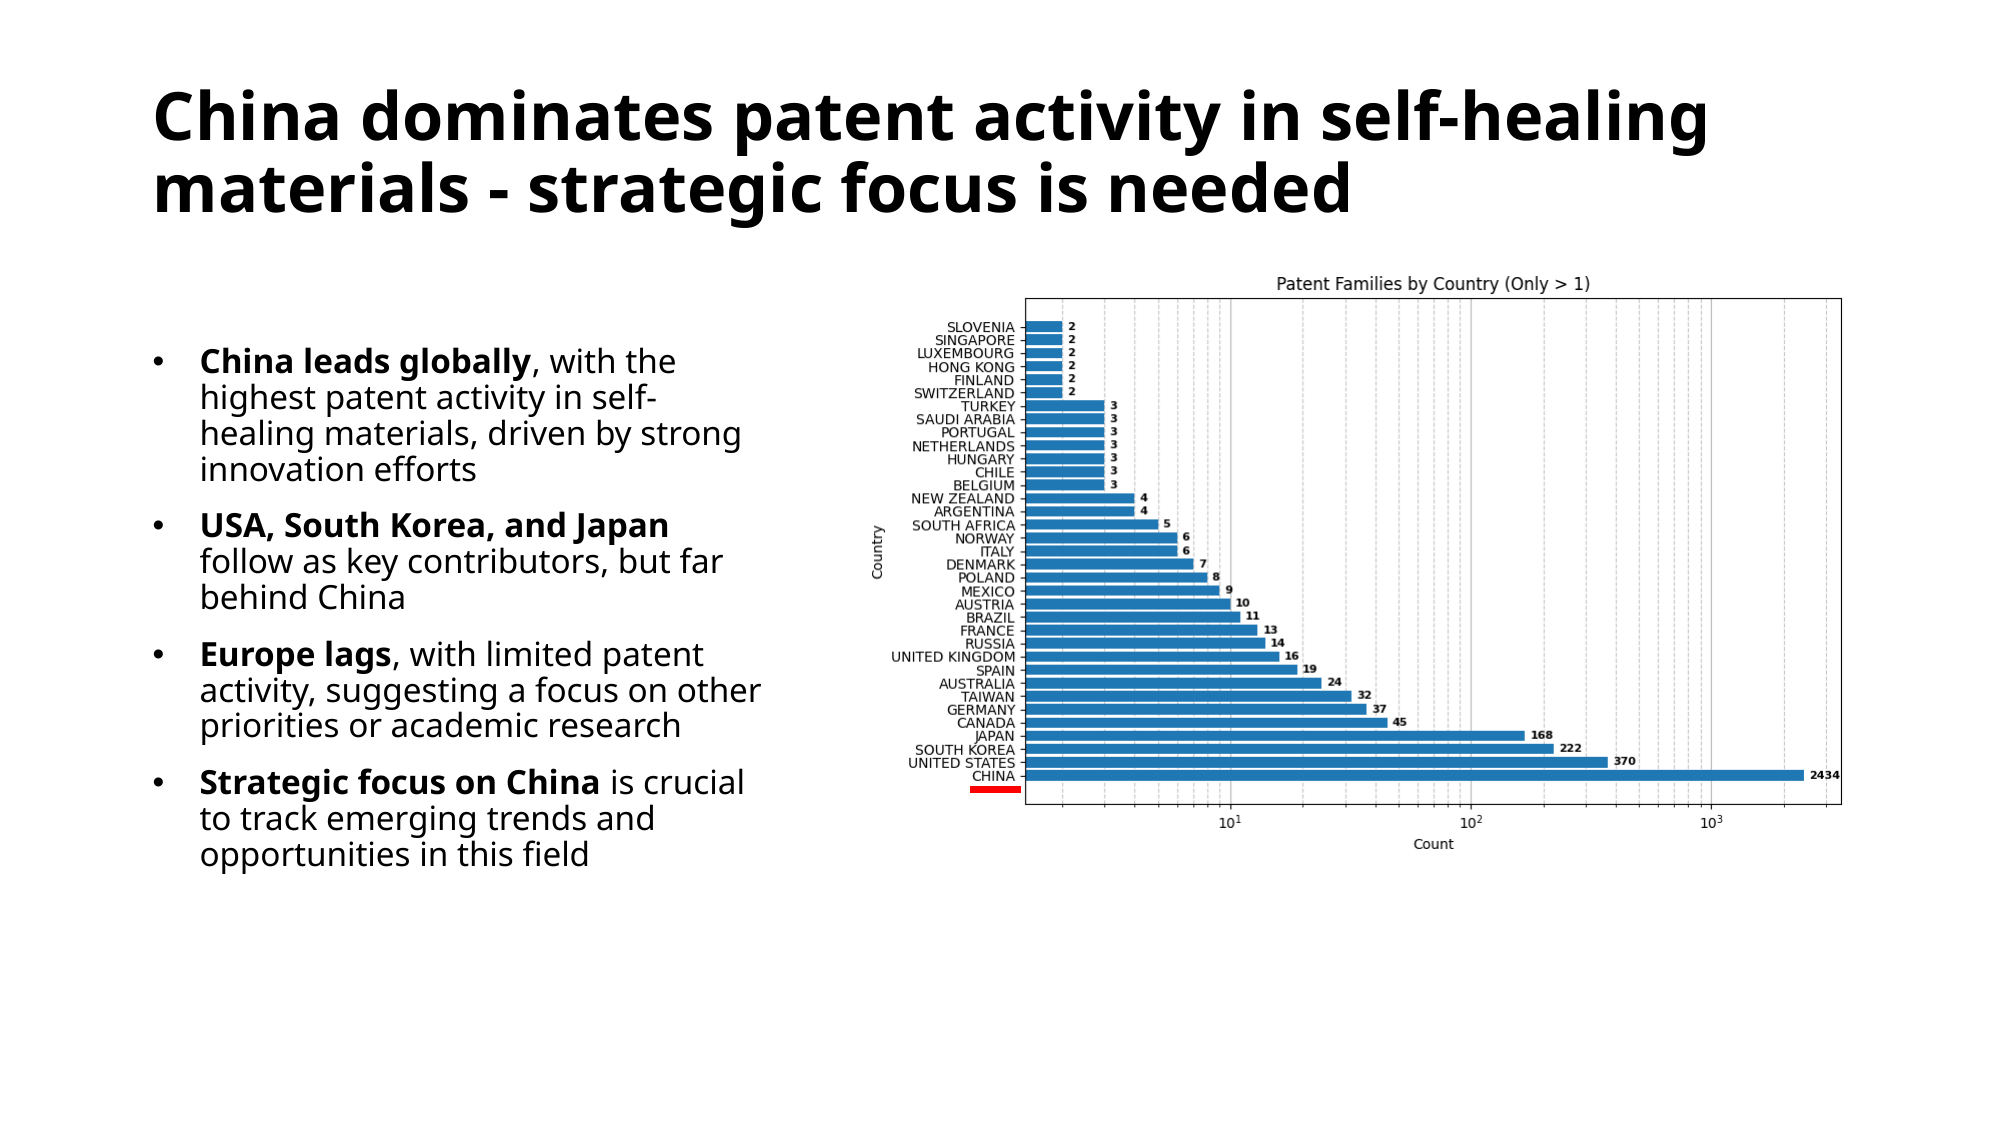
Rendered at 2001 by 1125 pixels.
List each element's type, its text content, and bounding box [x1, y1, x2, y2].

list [856, 261, 1857, 863]
list China leads globally, with the highest patent activity in self-healing materials, driven by strong innovation efforts USA, South Korea, and Japan follow as key contributors, but far behind China Europe lags, with limited patent activity, suggesting a focus on other priorities or academic research Strategic focus on China is crucial to track emerging trends and opportunities in this field [137, 337, 783, 963]
text_box China dominates patent activity in self-healing materials - strategic focus is needed [137, 75, 1864, 247]
